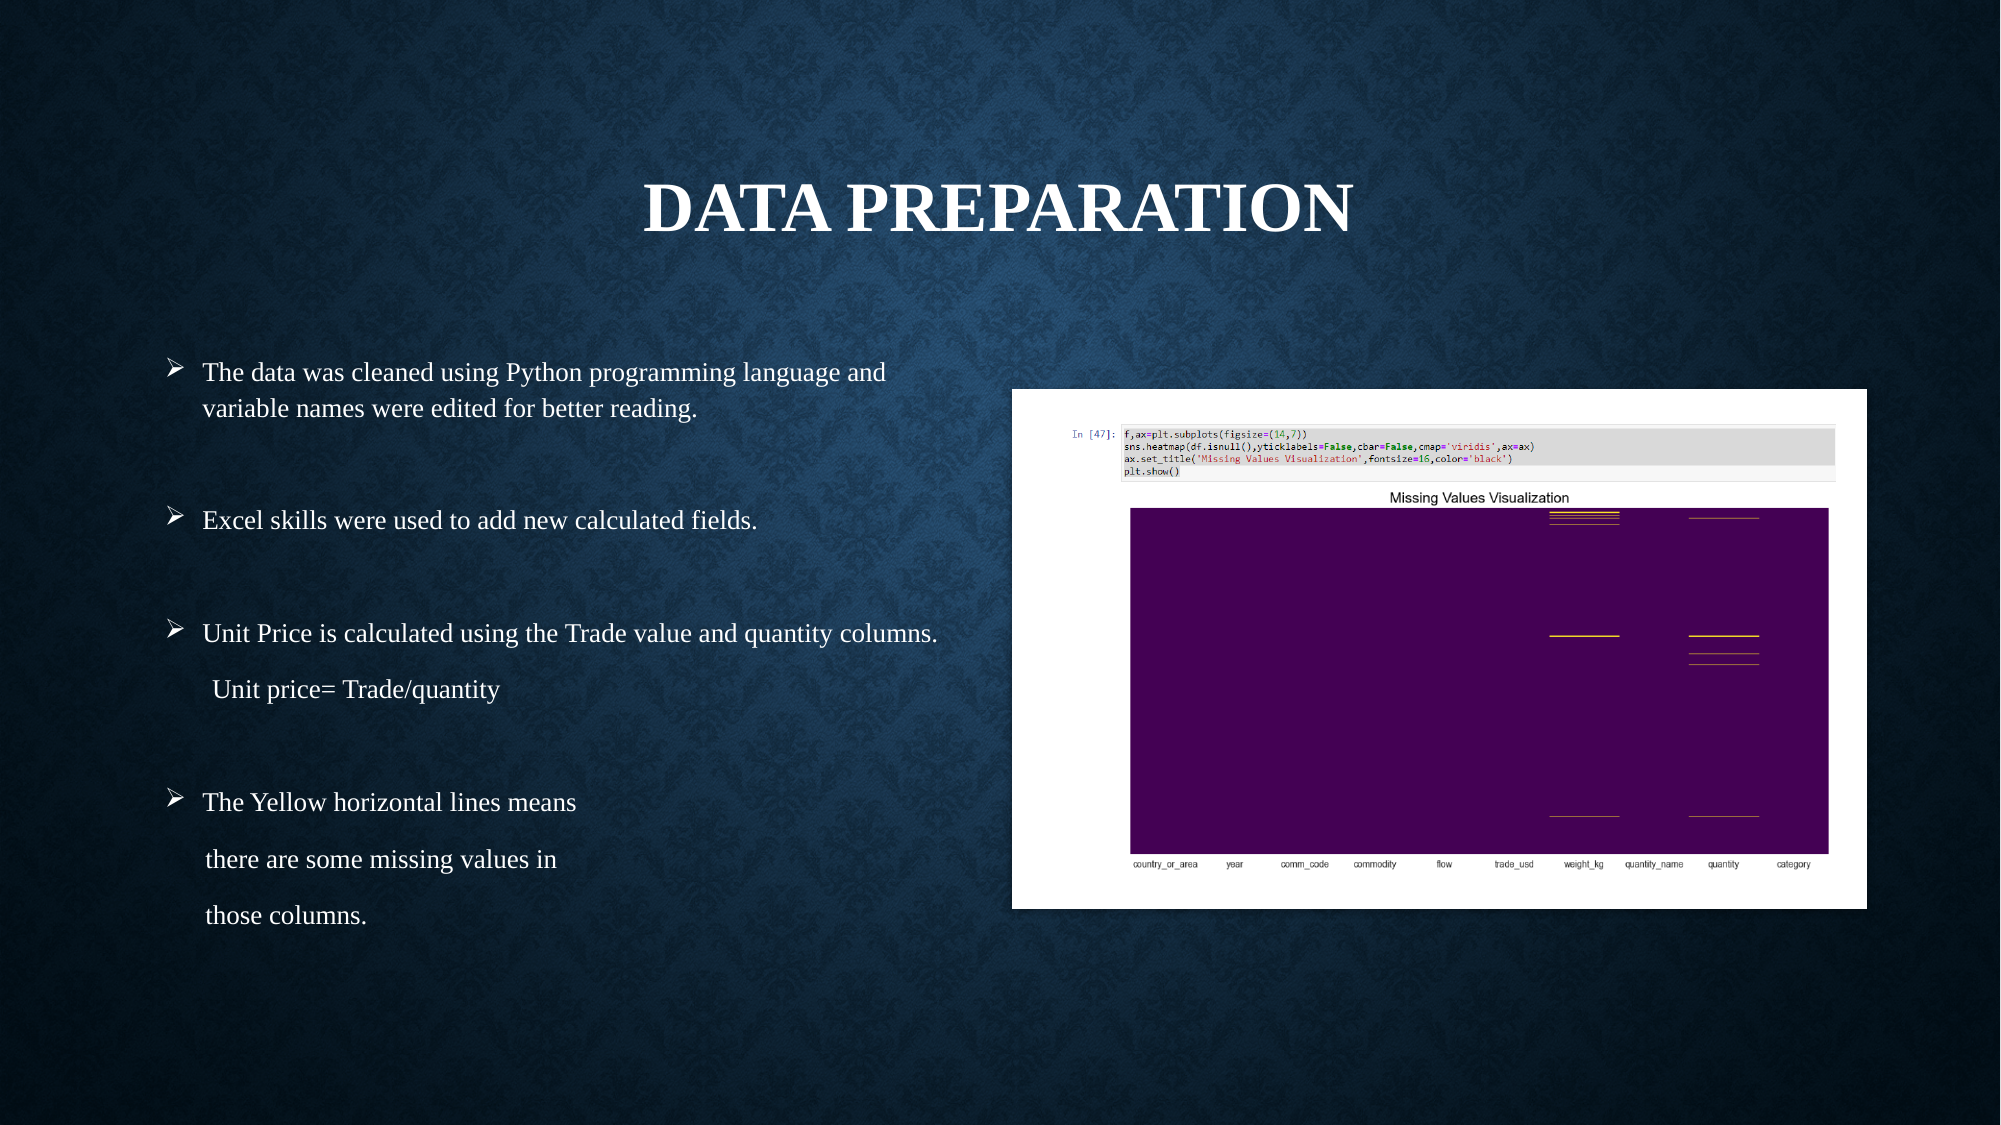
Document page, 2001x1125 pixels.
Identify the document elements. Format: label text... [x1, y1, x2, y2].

list The data was cleaned using Python programming language and variable names were edited for better reading. Excel skills were used to add new calculated fields. Unit Price is calculated using the Trade value and quantity columns. Unit price= Trade/quantity The Yellow horizontal lines means there are some missing values in those columns. [149, 343, 973, 950]
picture [1042, 419, 1837, 879]
title Data Preparation [149, 99, 1849, 318]
